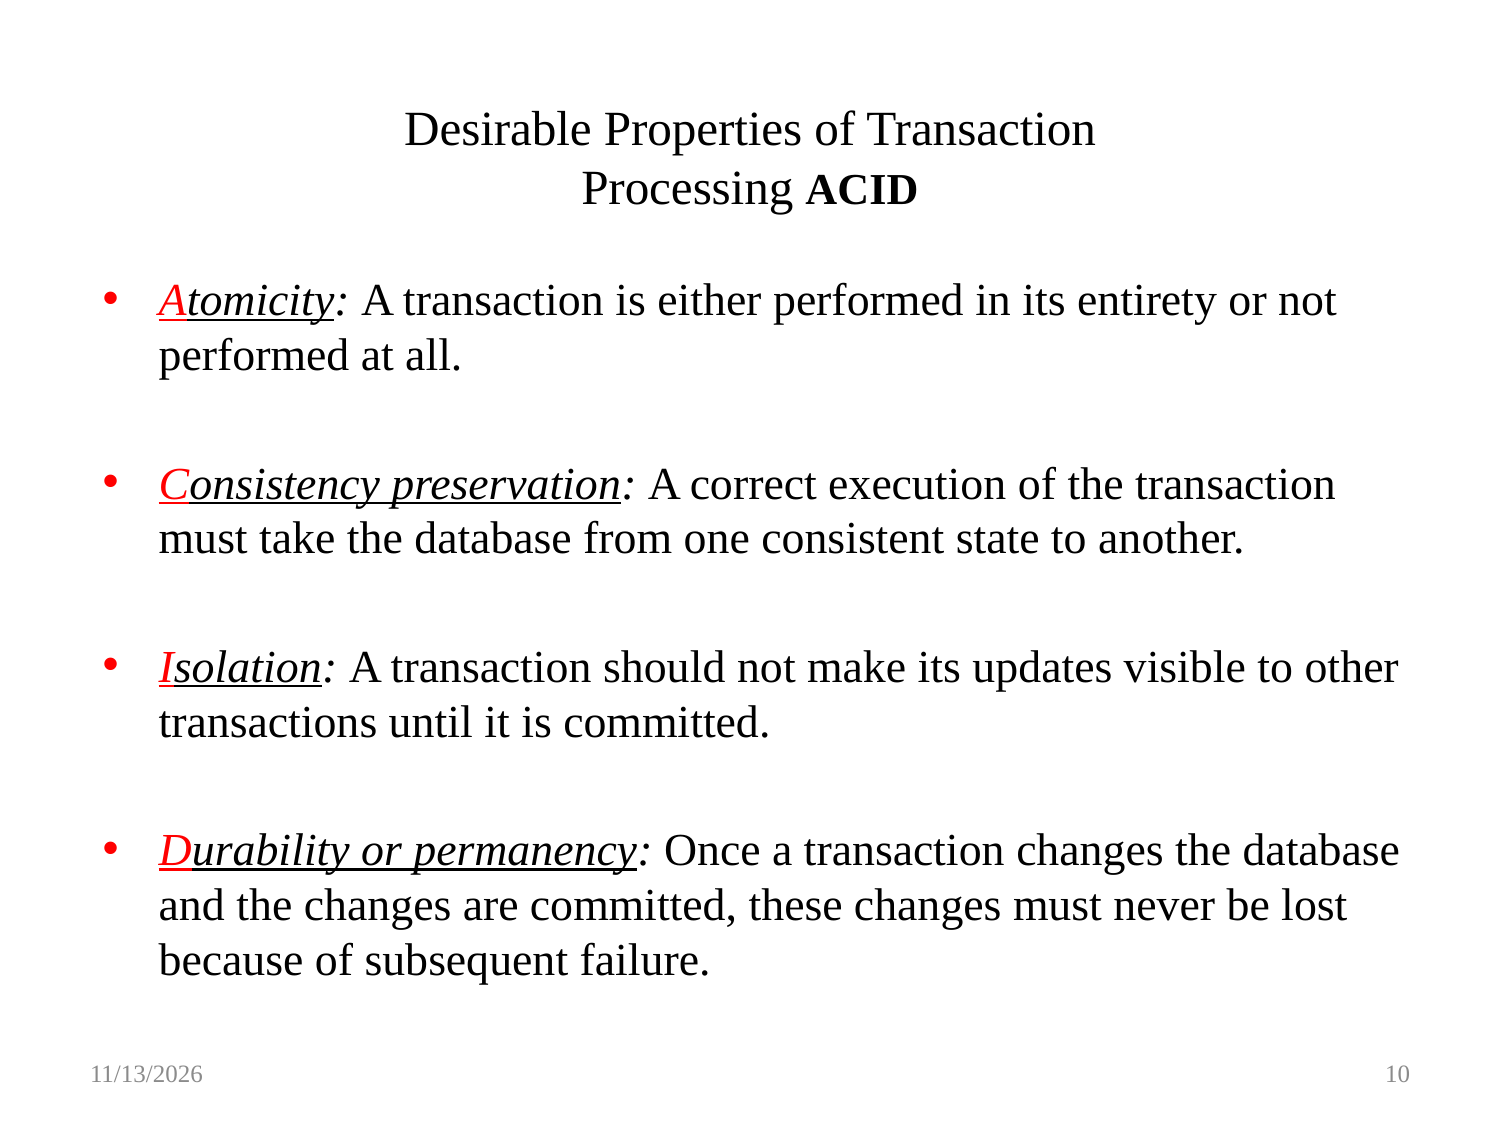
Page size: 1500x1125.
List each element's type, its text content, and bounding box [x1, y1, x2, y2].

slide_number 10 [1074, 1042, 1425, 1103]
list Atomicity: A transaction is either performed in its entirety or not performed at all. Consistency preservation: A correct execution of the transaction must take the database from one consistent state to another. Isolation: A transaction should not make its updates visible to other transactions until it is committed. Durability or permanency: Once a transaction changes the database and the changes are committed, these changes must never be lost because of subsequent failure. [87, 262, 1438, 1005]
title Desirable Properties of Transaction Processing ACID [75, 87, 1425, 288]
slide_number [75, 1042, 425, 1103]
